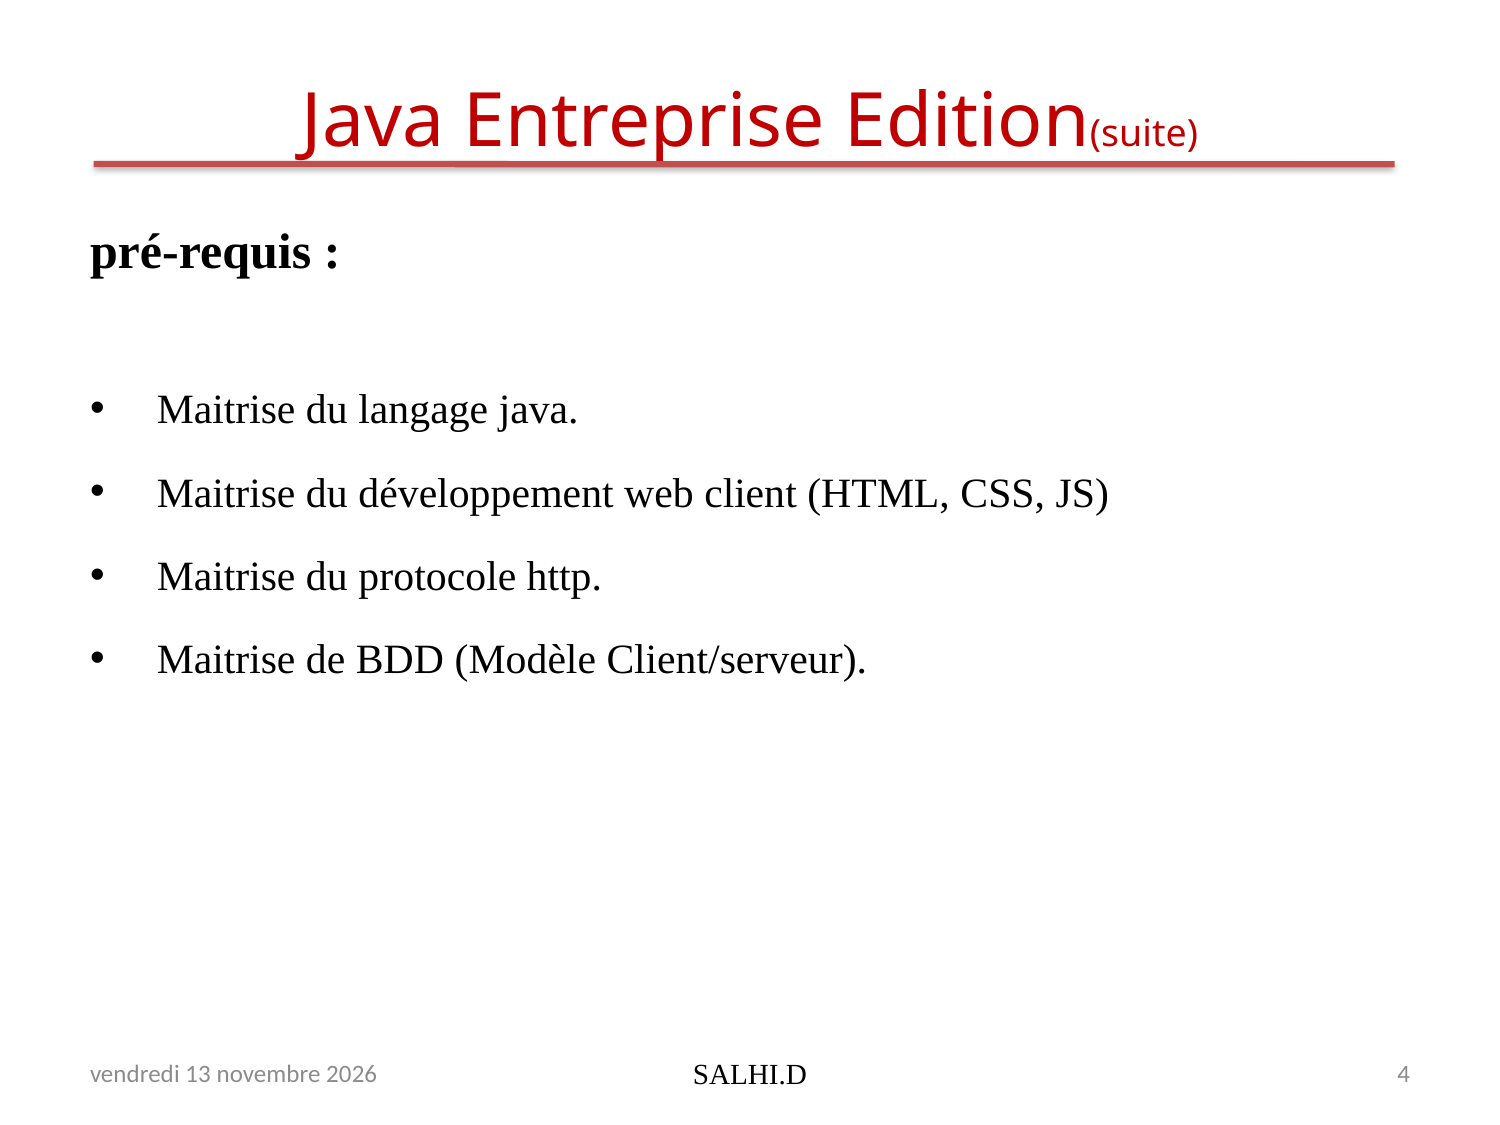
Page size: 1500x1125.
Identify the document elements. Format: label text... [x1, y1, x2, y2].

title Java Entreprise Edition(suite) [75, 45, 1425, 188]
list pré-requis : Maitrise du langage java. Maitrise du développement web client (HTML, CSS, JS) Maitrise du protocole http. Maitrise de BDD (Modèle Client/serveur). [75, 210, 1425, 985]
footer SALHI.D [512, 1042, 988, 1103]
slide_number jeudi 10 mai 2018 [75, 1042, 425, 1103]
slide_number 4 [1074, 1042, 1425, 1103]
